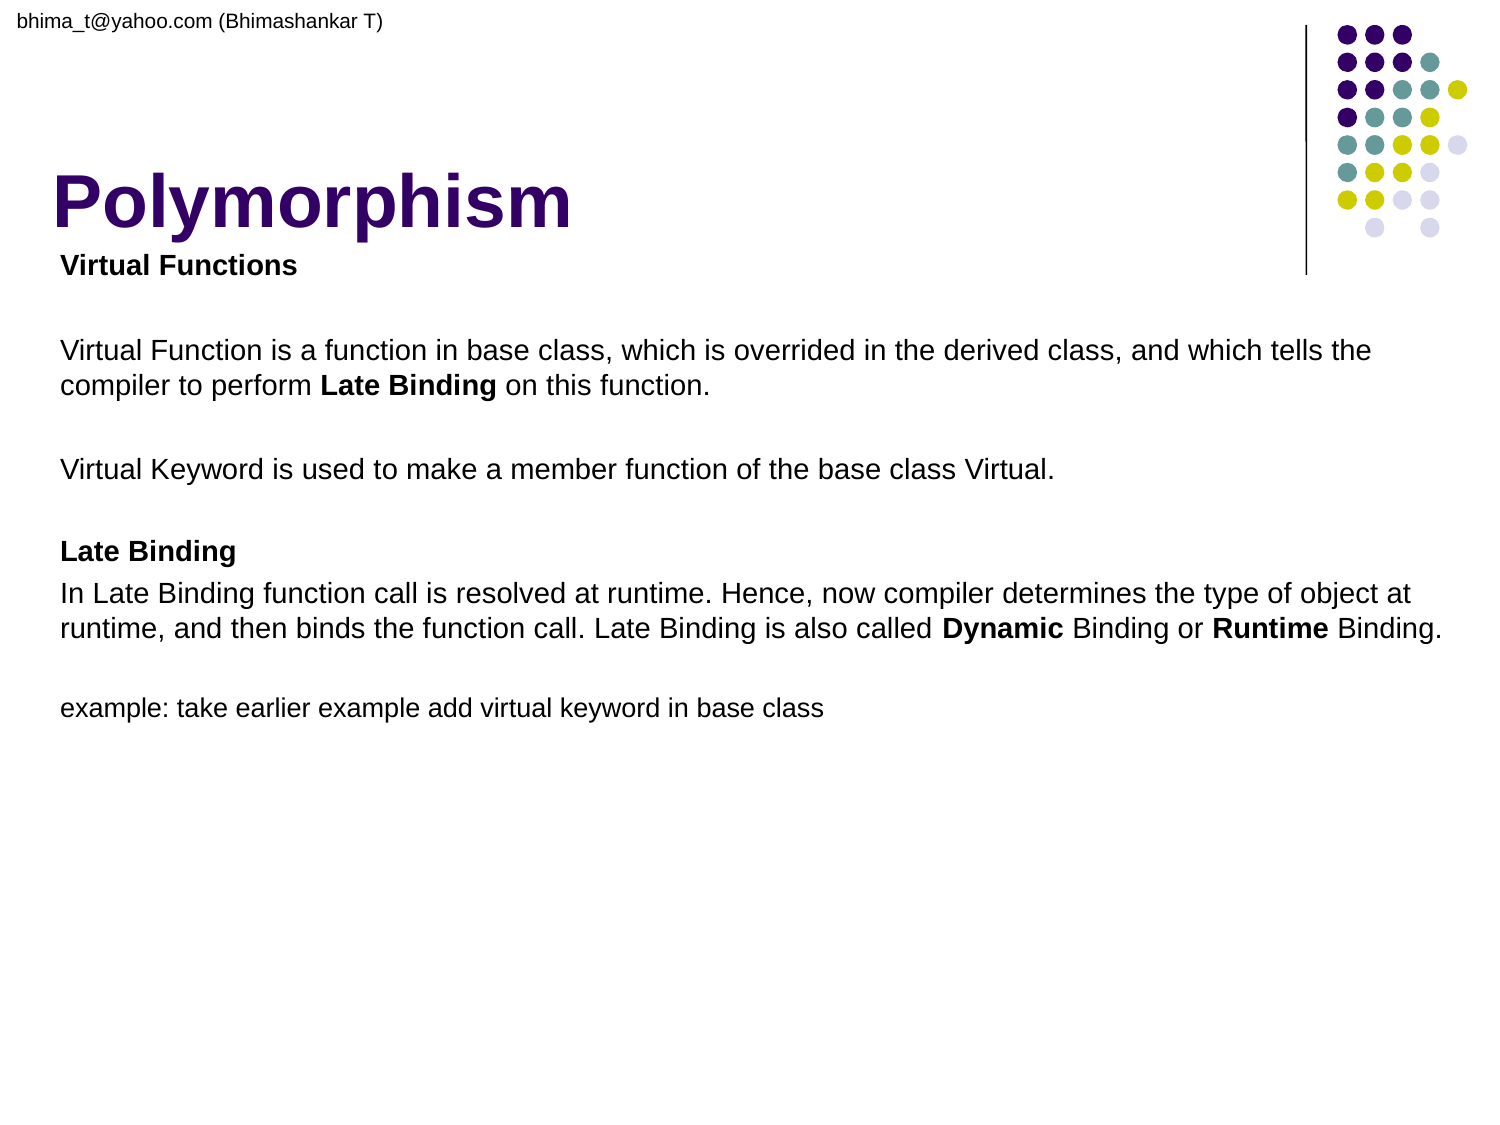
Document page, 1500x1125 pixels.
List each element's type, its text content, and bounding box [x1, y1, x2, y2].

footer bhima_t@yahoo.com (Bhimashankar T) [0, 0, 400, 63]
list Virtual Functions Virtual Function is a function in base class, which is overrided in the derived class, and which tells the compiler to perform Late Binding on this function. Virtual Keyword is used to make a member function of the base class Virtual. Late Binding In Late Binding function call is resolved at runtime. Hence, now compiler determines the type of object at runtime, and then binds the function call. Late Binding is also called Dynamic Binding or Runtime Binding. example: take earlier example add virtual keyword in base class [37, 238, 1463, 1125]
title Polymorphism [37, 37, 1301, 238]
